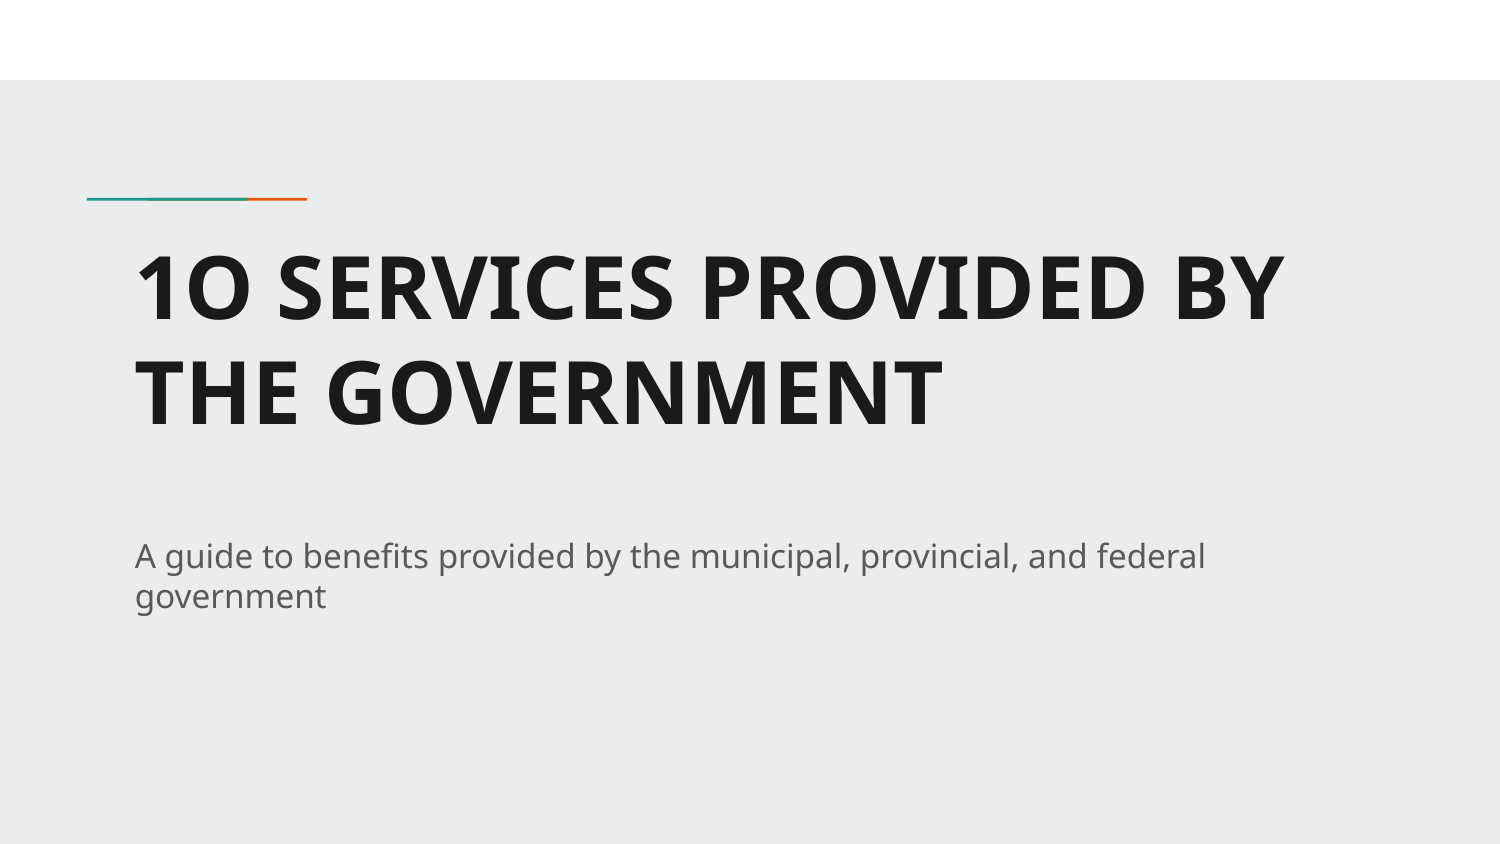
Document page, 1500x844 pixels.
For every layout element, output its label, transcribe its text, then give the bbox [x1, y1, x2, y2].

title 1O SERVICES PROVIDED BY THE GOVERNMENT [119, 216, 1381, 490]
subtitle A guide to benefits provided by the municipal, provincial, and federal government [119, 520, 1381, 610]
